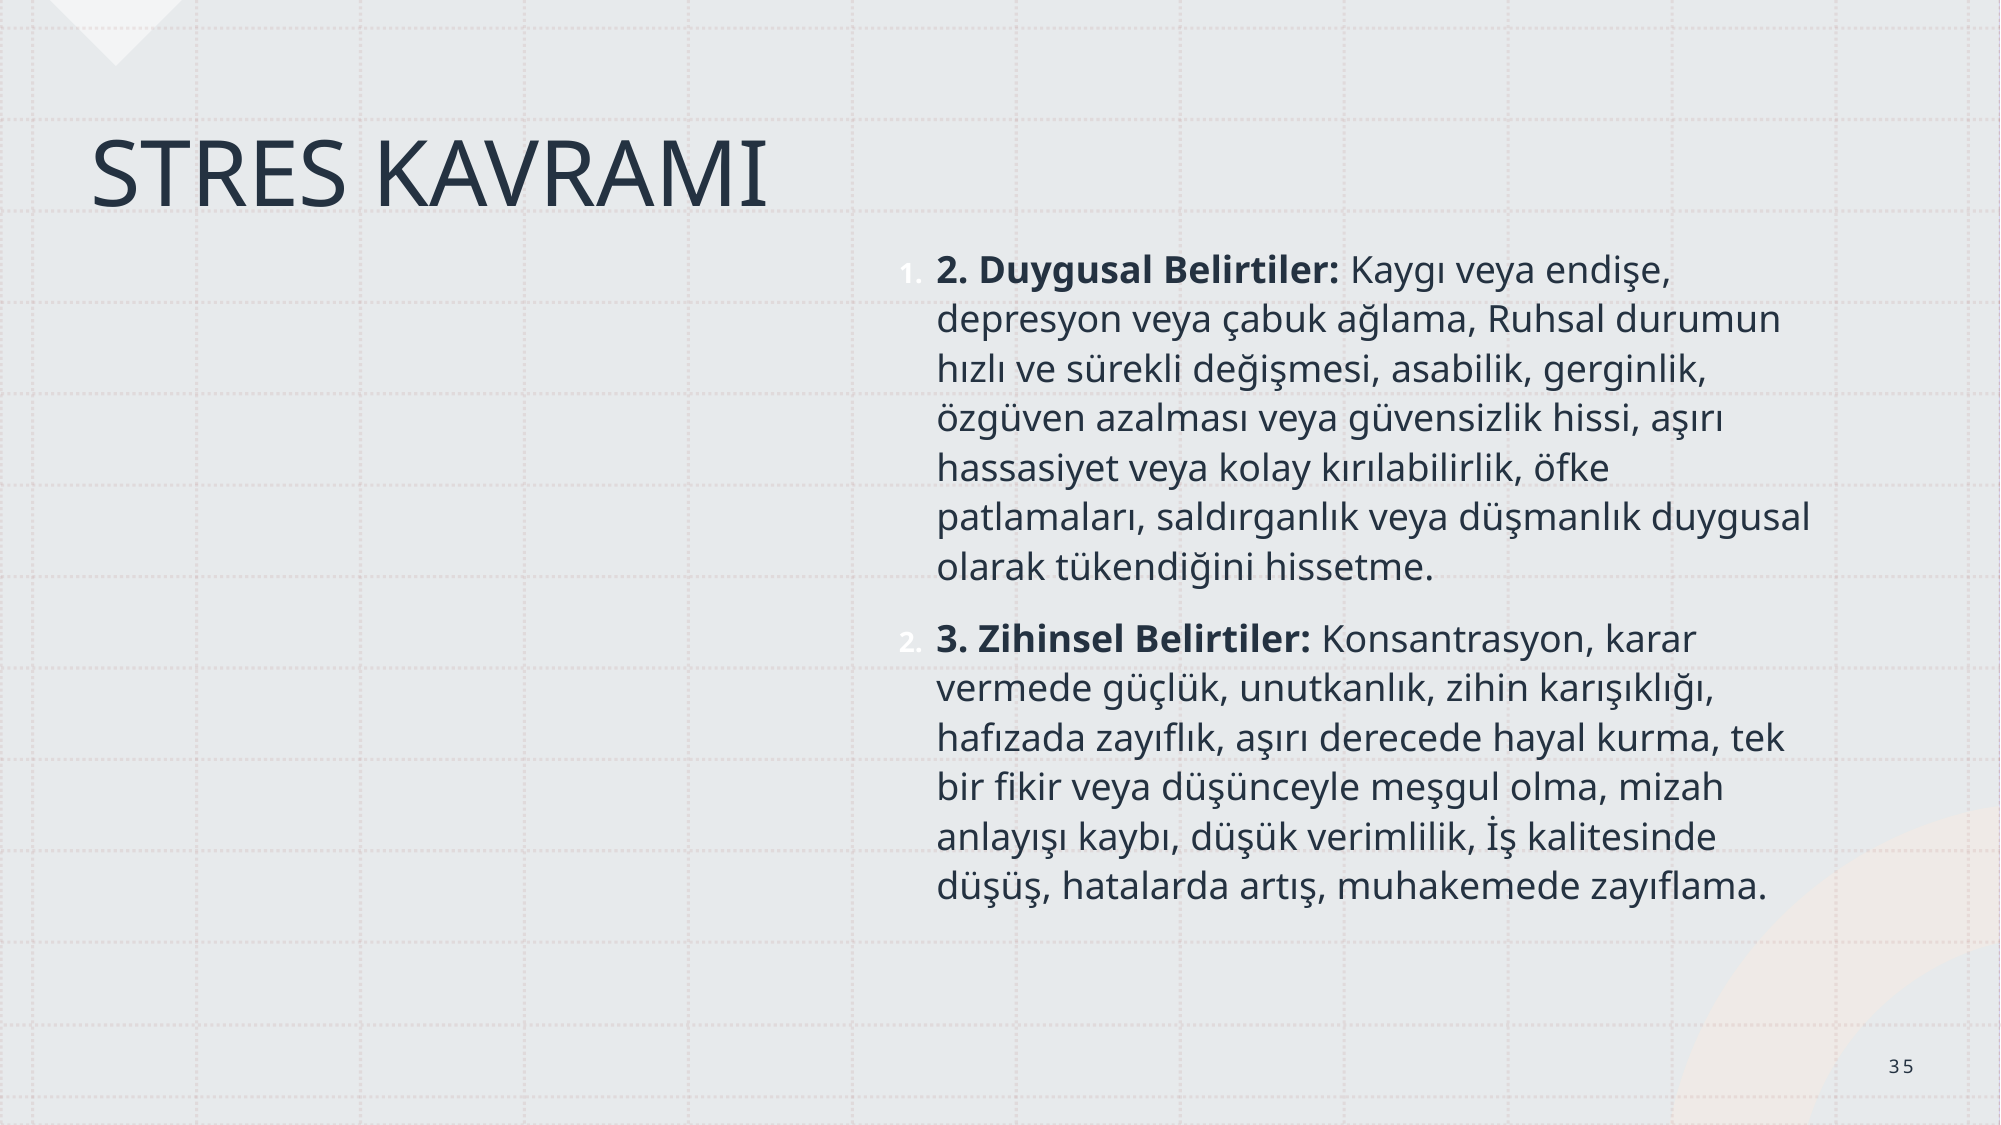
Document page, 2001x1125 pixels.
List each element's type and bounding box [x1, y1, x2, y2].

text_box [0, 0, 2000, 1125]
